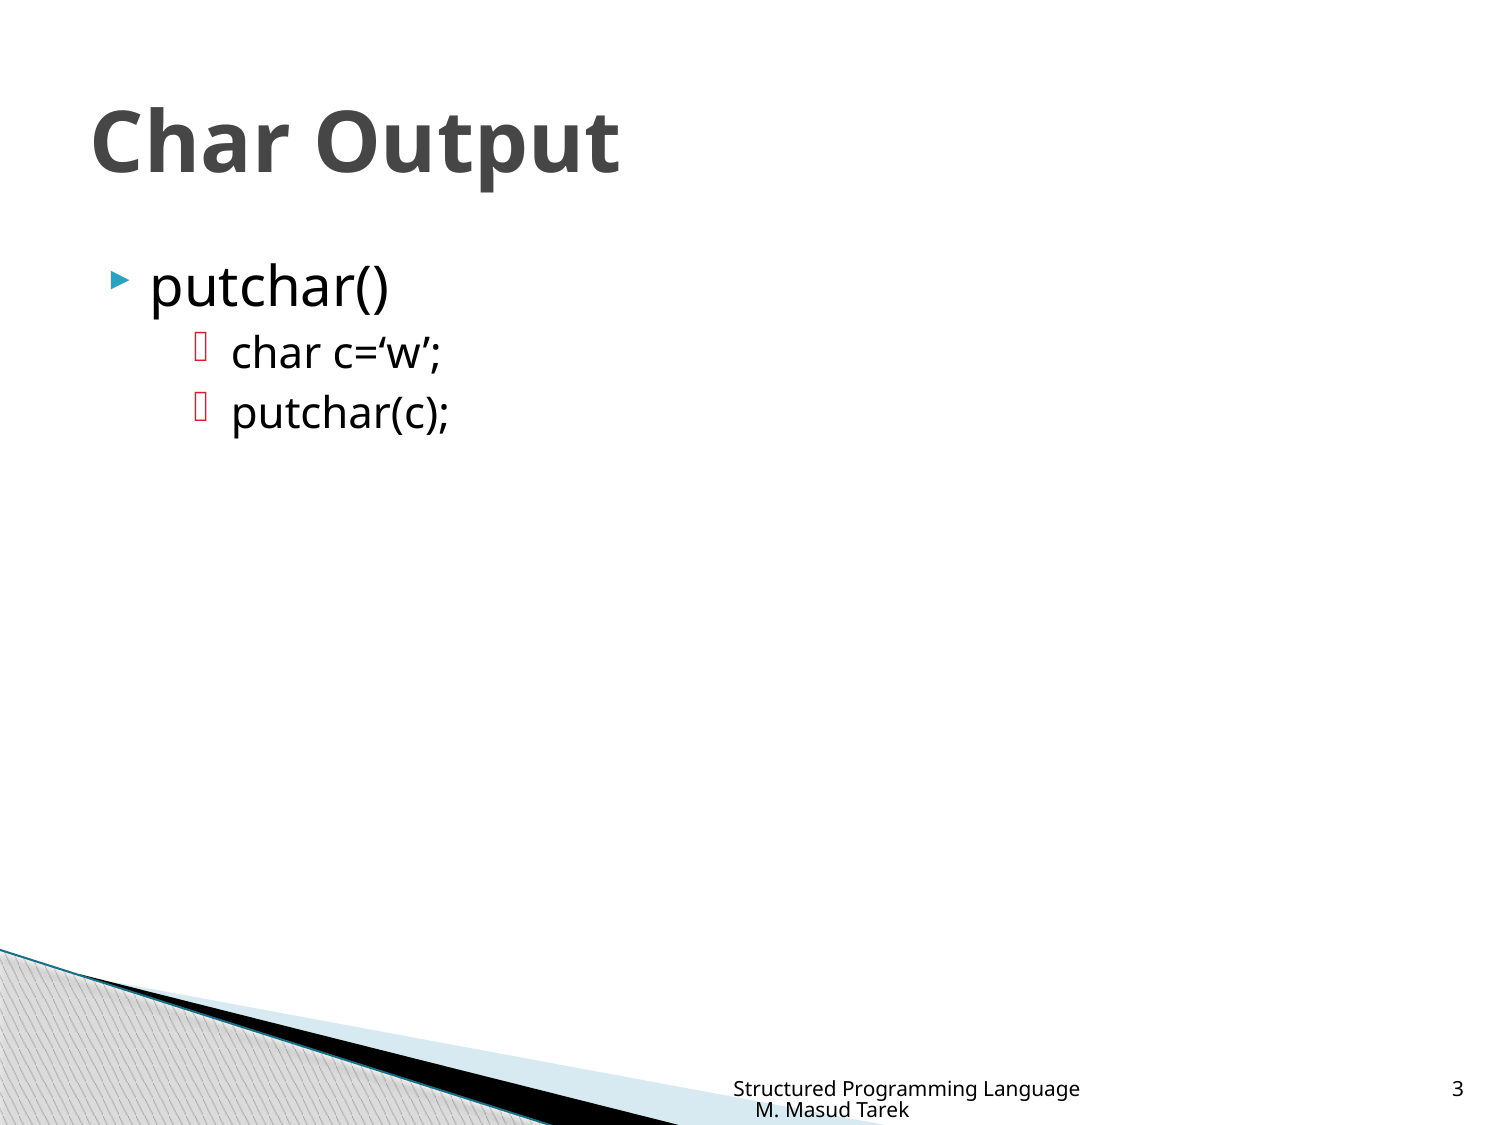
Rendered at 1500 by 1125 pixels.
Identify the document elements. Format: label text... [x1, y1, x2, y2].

slide_number 3 [1418, 1051, 1479, 1112]
list putchar() char c=‘w’; putchar(c); [75, 243, 1425, 986]
footer Structured Programming Language M. Masud Tarek [718, 1051, 1105, 1112]
title Char Output [75, 45, 1425, 233]
